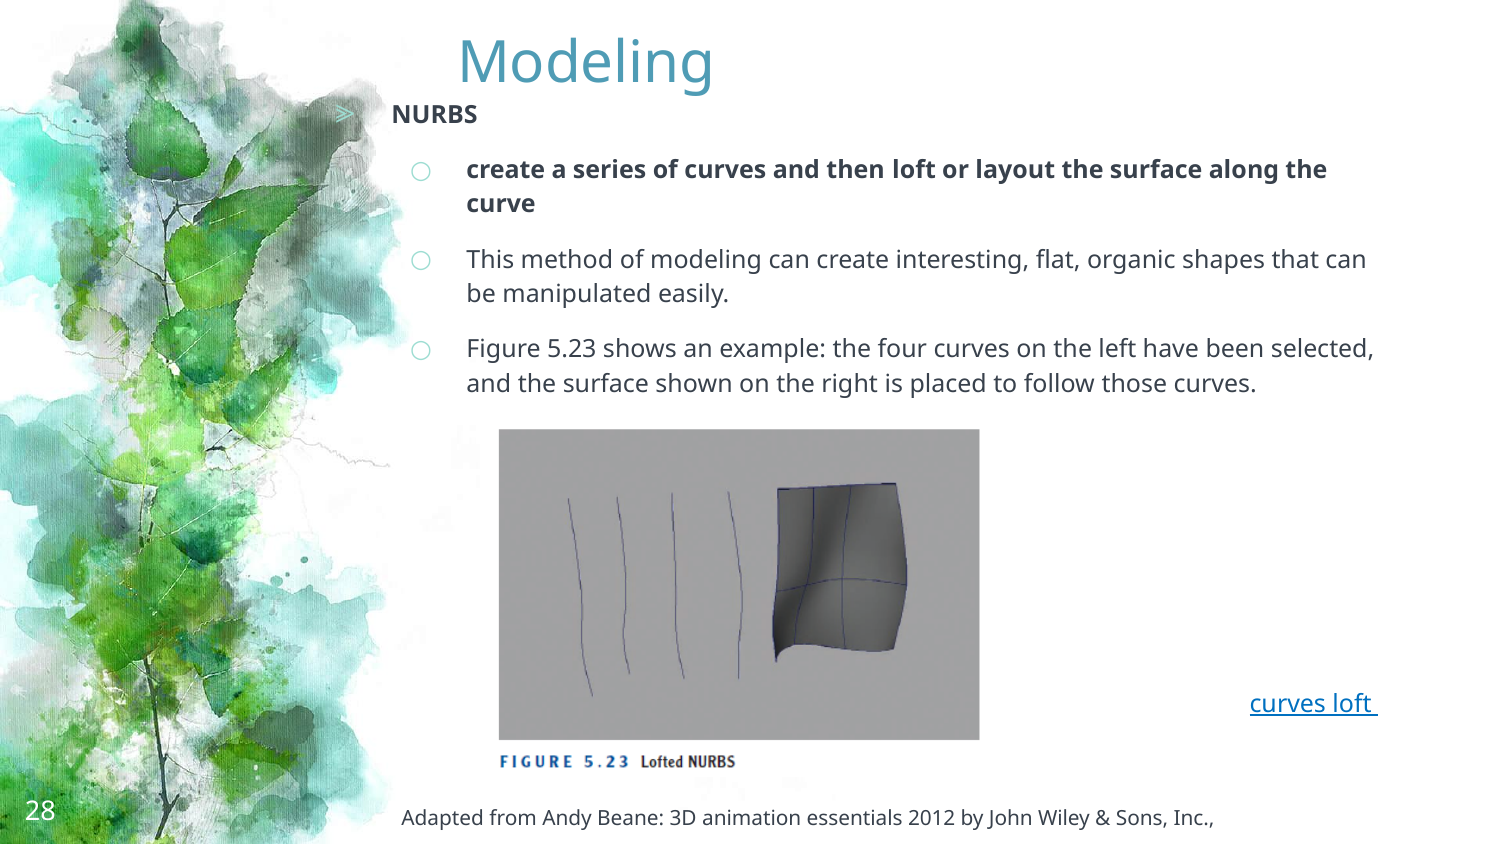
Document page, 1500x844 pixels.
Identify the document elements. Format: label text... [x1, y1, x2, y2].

picture [0, 0, 1500, 844]
text_box curves loft [1234, 679, 1394, 725]
list NURBS create a series of curves and then loft or layout the surface along the curve This method of modeling can create interesting, flat, organic shapes that can be manipulated easily. Figure 5.23 shows an example: the four curves on the left have been selected, and the surface shown on the right is placed to follow those curves. [316, 93, 1383, 657]
slide_number 28 [24, 779, 115, 844]
title Modeling [457, 33, 1425, 94]
text_box Adapted from Andy Beane: 3D animation essentials 2012 by John Wiley & Sons, Inc., [386, 796, 1278, 832]
